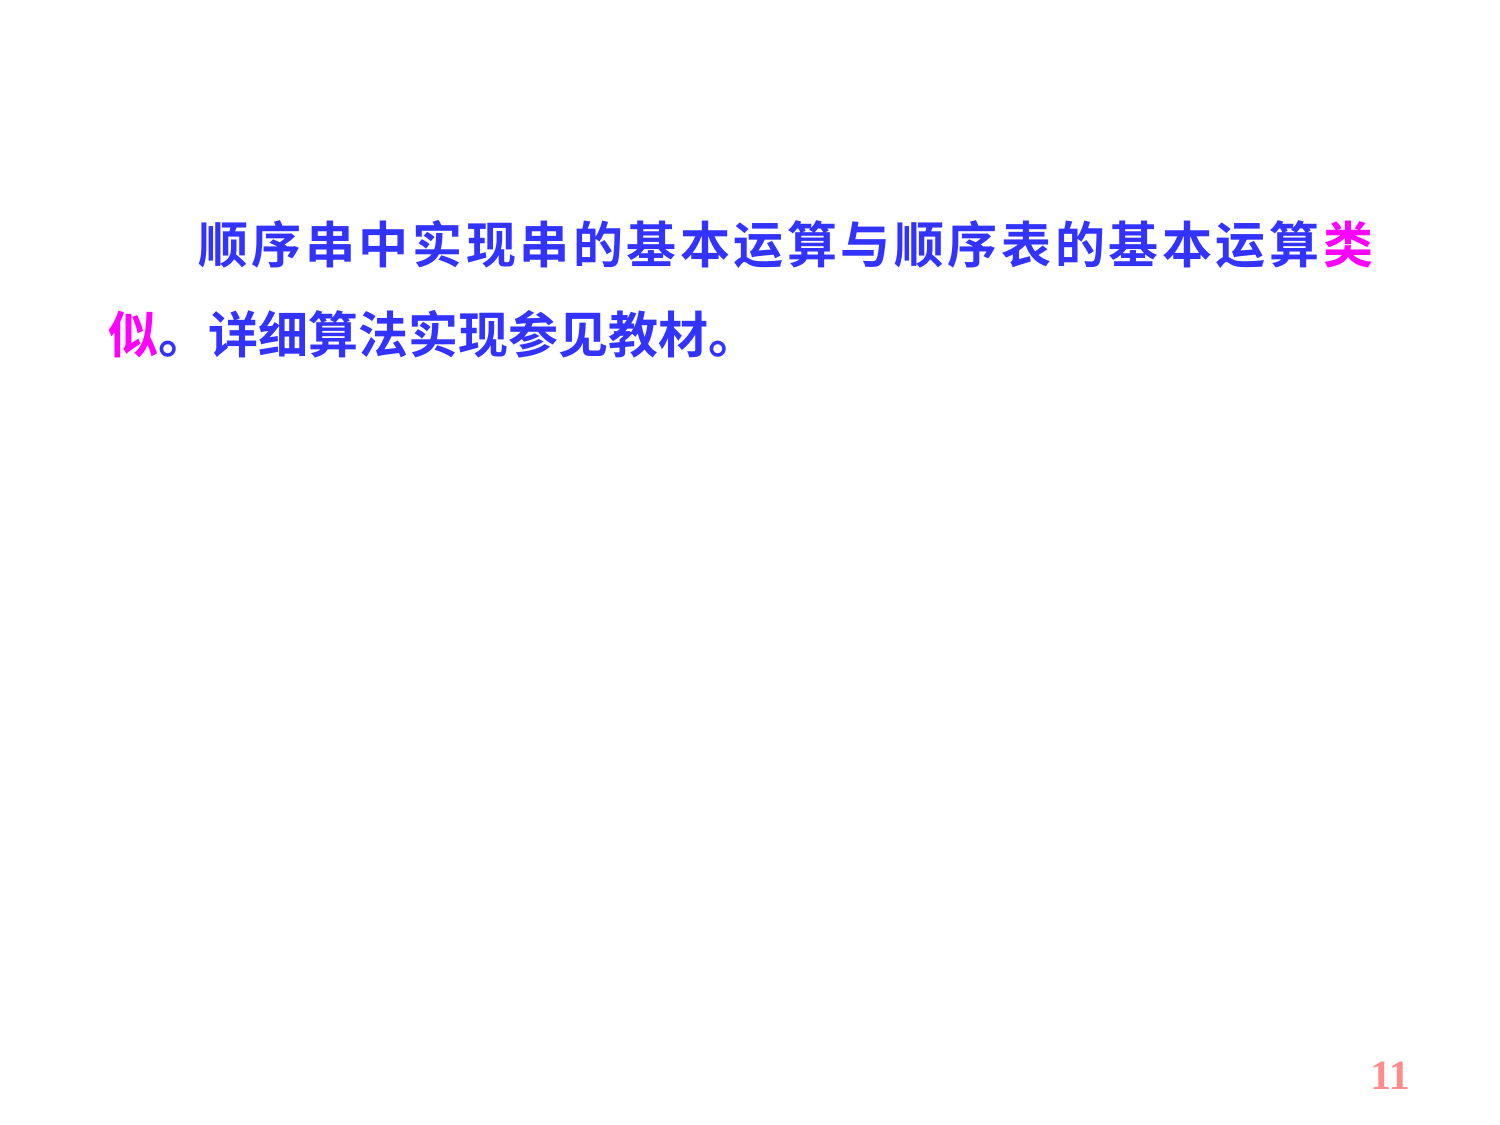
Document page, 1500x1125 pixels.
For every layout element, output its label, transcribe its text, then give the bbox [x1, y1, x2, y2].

text_box 顺序串中实现串的基本运算与顺序表的基本运算类似。详细算法实现参见教材。 [93, 175, 1388, 371]
slide_number 11 [1074, 1042, 1425, 1103]
